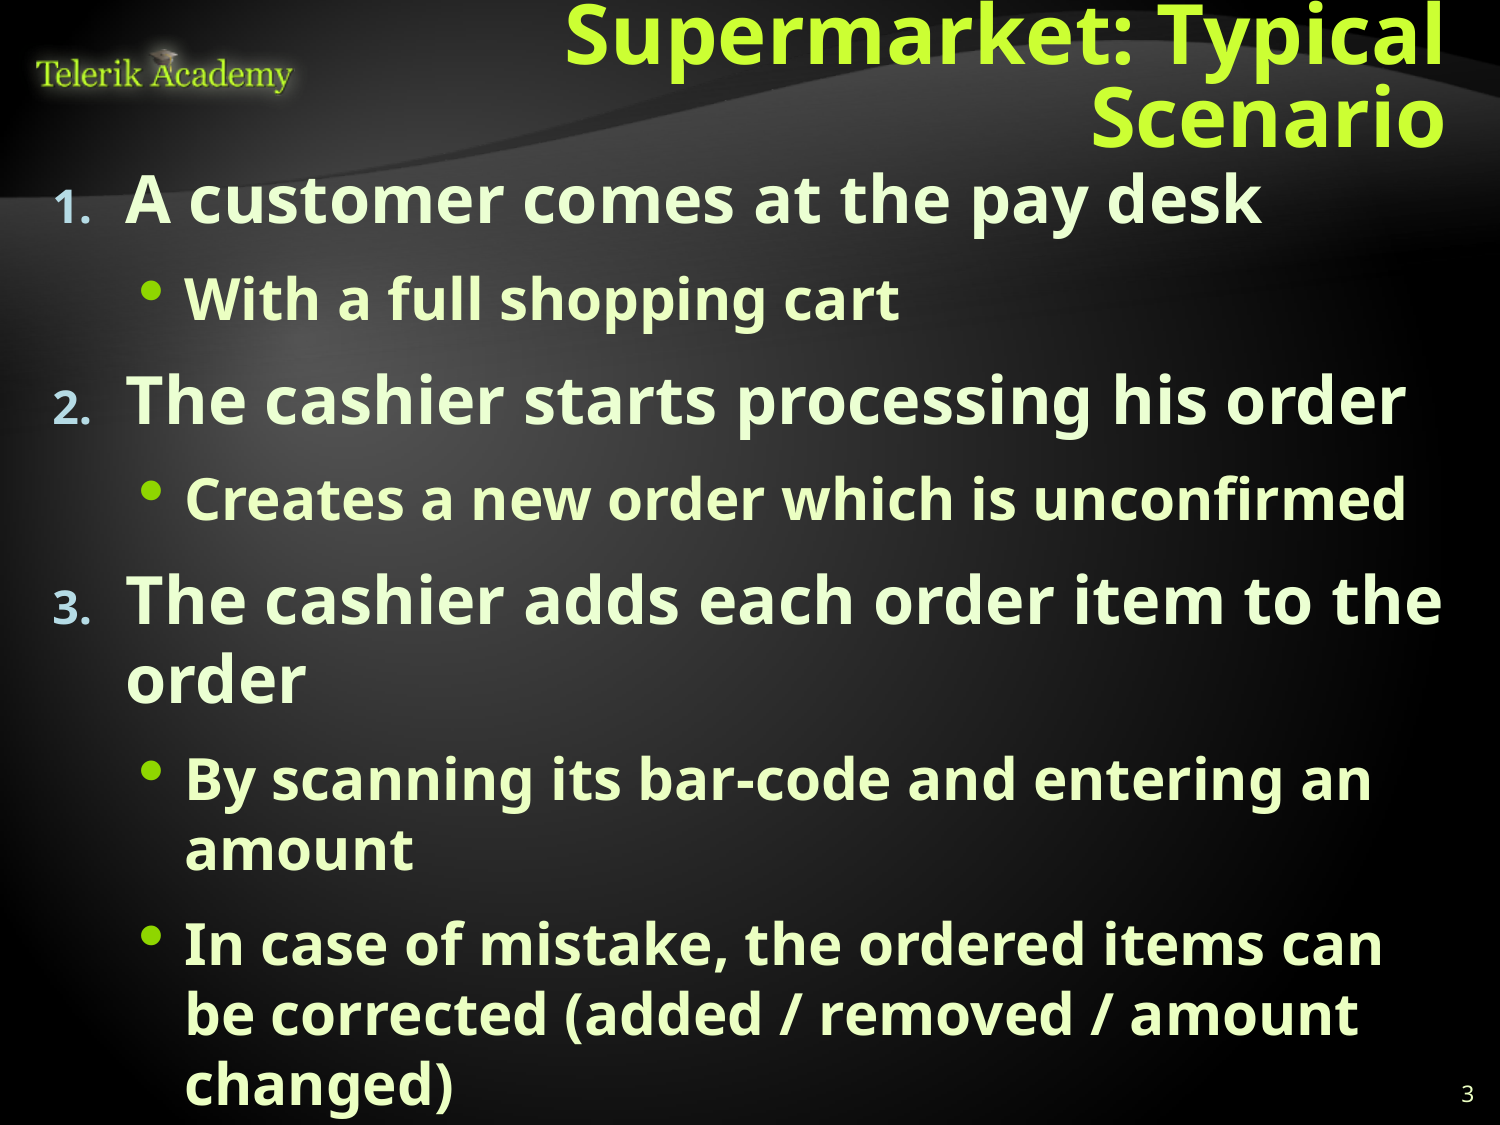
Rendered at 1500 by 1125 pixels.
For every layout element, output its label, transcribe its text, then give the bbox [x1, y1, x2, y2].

list A customer comes at the pay desk With a full shopping cart The cashier starts processing his order Creates a new order which is unconfirmed The cashier adds each order item to the order By scanning its bar-code and entering an amount In case of mistake, the ordered items can be corrected (added / removed / amount changed) At this point the order is still unconfirmed (temporary until paid) [37, 149, 1463, 1100]
picture [0, 0, 1500, 1125]
title Supermarket: Typical Scenario [300, 12, 1463, 149]
text_box 3 [1414, 1075, 1490, 1113]
